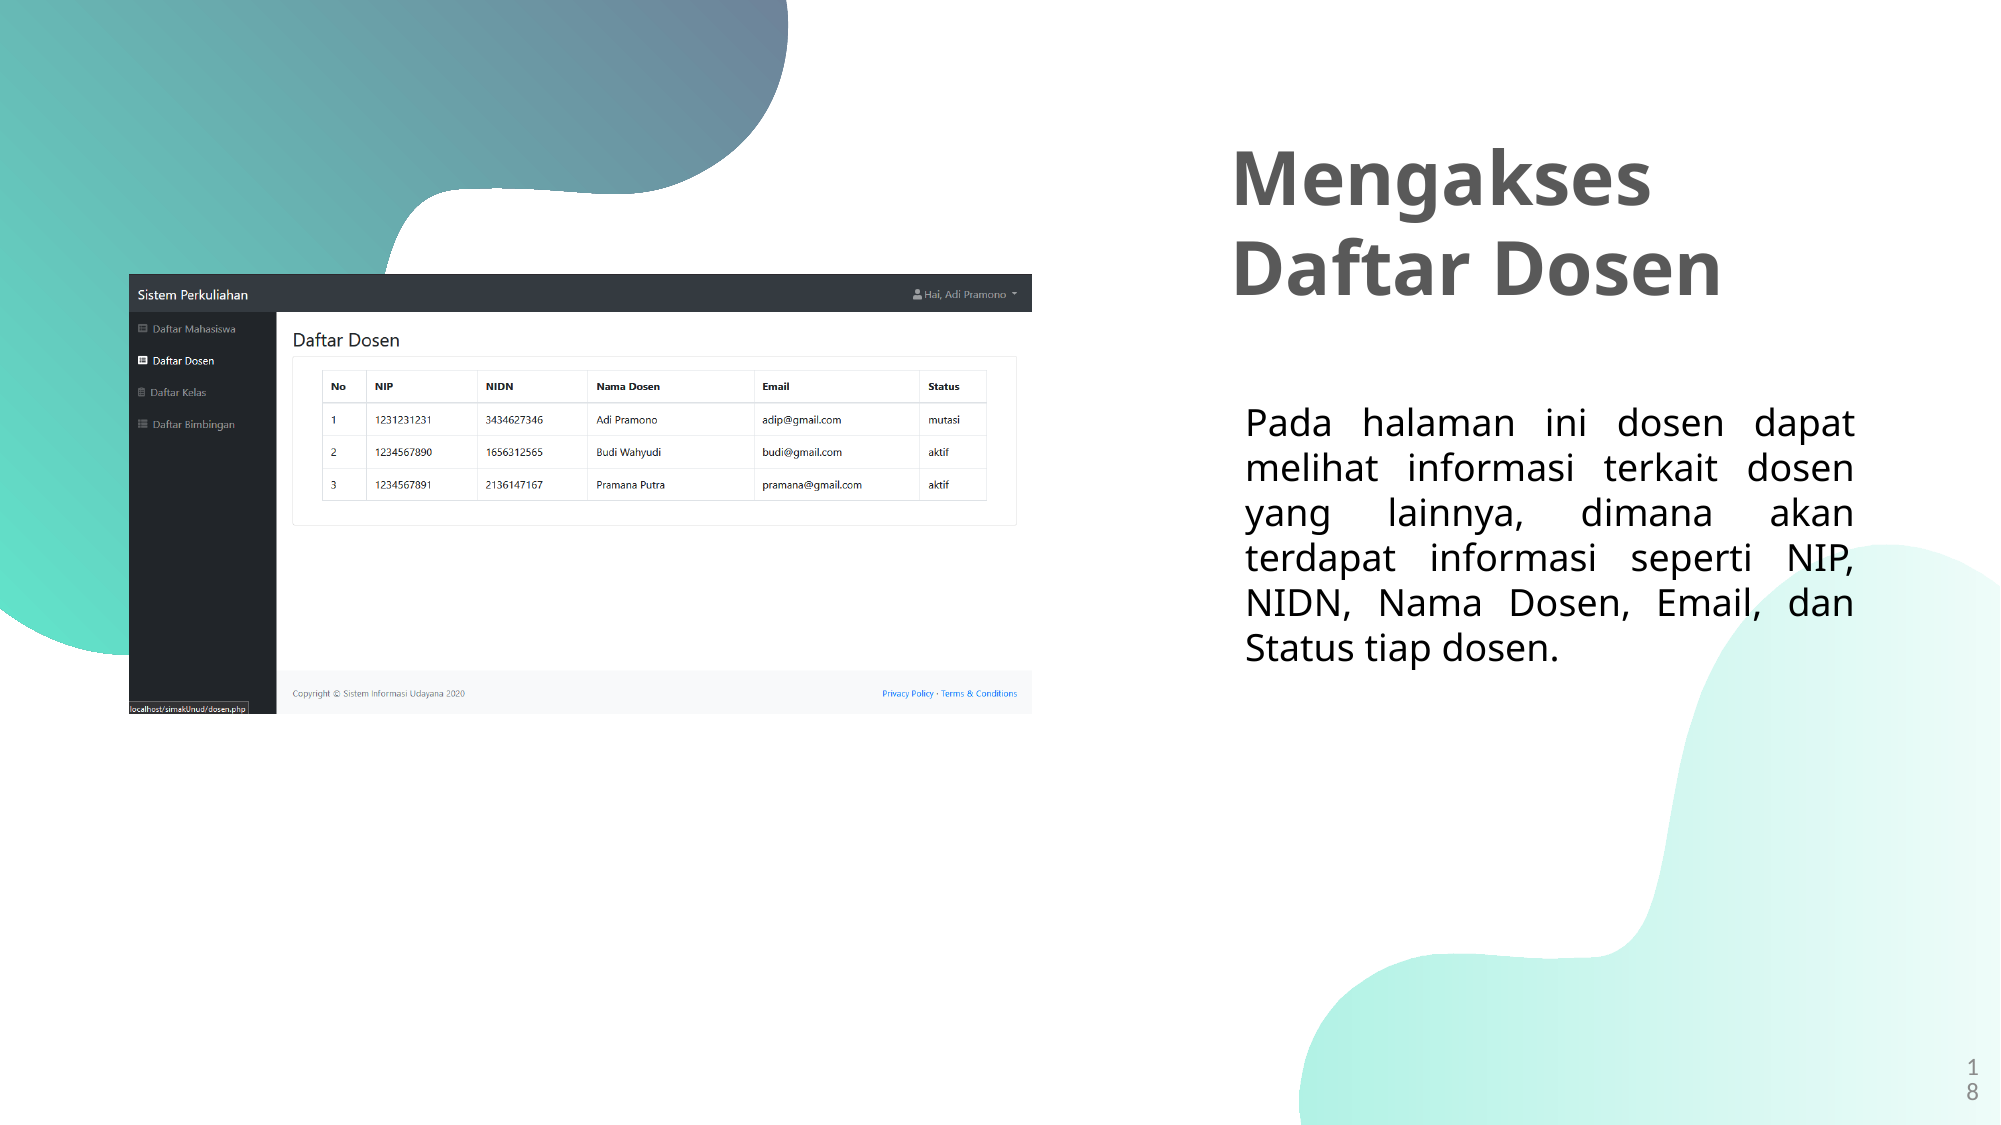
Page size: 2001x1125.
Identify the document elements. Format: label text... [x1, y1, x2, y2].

text_box Pada halaman ini dosen dapat melihat informasi terkait dosen yang lainnya, dimana akan terdapat informasi seperti NIP, NIDN, Nama Dosen, Email, dan Status tiap dosen. [1230, 391, 1871, 677]
text_box [0, 0, 790, 656]
text_box Mengakses Daftar Dosen [1230, 130, 1871, 311]
picture [129, 274, 1032, 714]
slide_number 18 [1951, 1048, 2000, 1083]
text_box [1299, 544, 2000, 1125]
